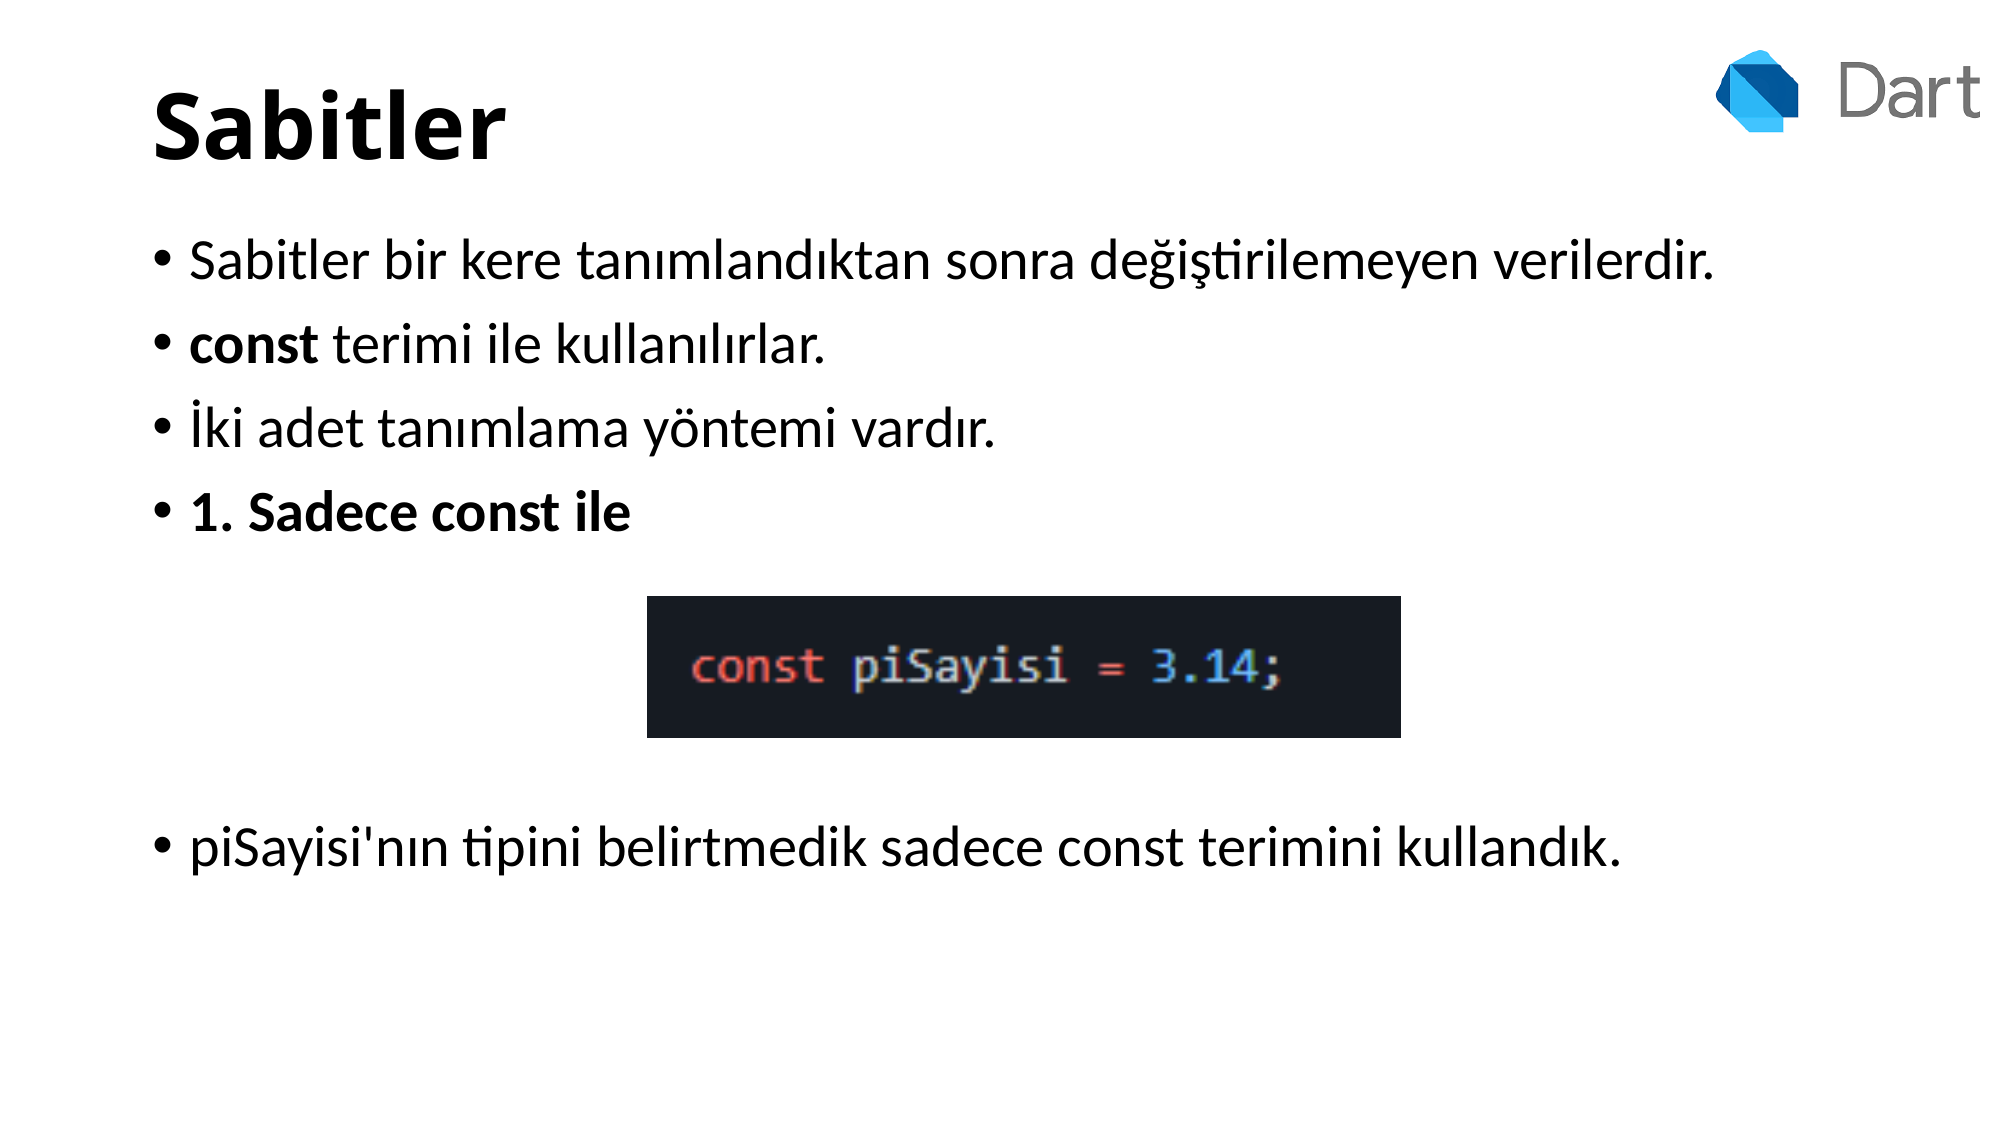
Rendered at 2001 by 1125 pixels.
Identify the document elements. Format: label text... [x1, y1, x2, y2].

picture [647, 596, 1401, 738]
list Sabitler bir kere tanımlandıktan sonra değiştirilemeyen verilerdir. const terimi ile kullanılırlar. İki adet tanımlama yöntemi vardır. 1. Sadece const ile piSayisi'nın tipini belirtmedik sadece const terimini kullandık. [137, 222, 1863, 1014]
title Sabitler [137, 59, 1863, 199]
picture [1709, 13, 1986, 169]
